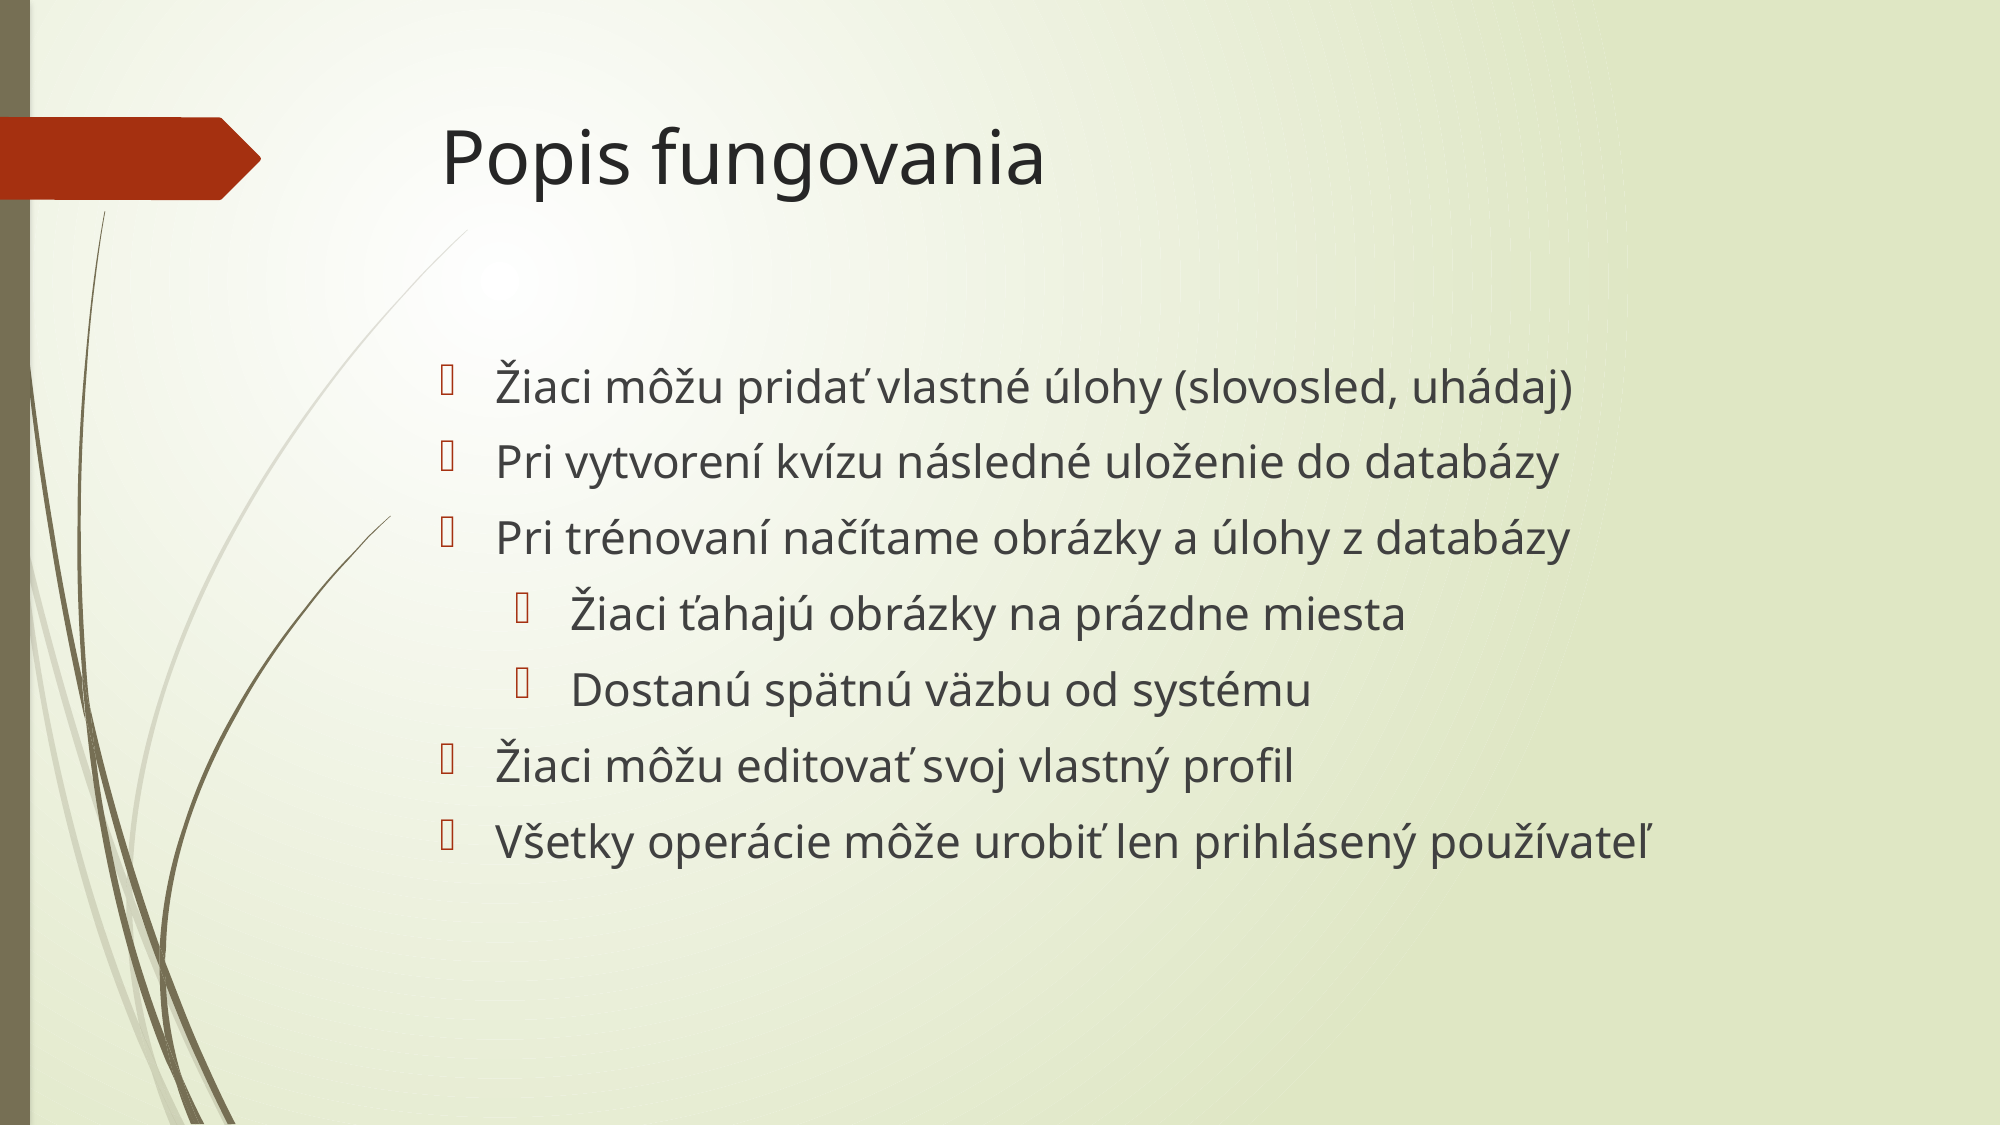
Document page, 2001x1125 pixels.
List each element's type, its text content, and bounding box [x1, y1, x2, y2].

text_box Popis fungovania [425, 102, 1888, 313]
text_box Žiaci môžu pridať vlastné úlohy (slovosled, uhádaj) Pri vytvorení kvízu následné uloženie do databázy Pri trénovaní načítame obrázky a úlohy z databázy Žiaci ťahajú obrázky na prázdne miesta Dostanú spätnú väzbu od systému Žiaci môžu editovať svoj vlastný profil Všetky operácie môže urobiť len prihlásený používateľ [424, 349, 1888, 970]
